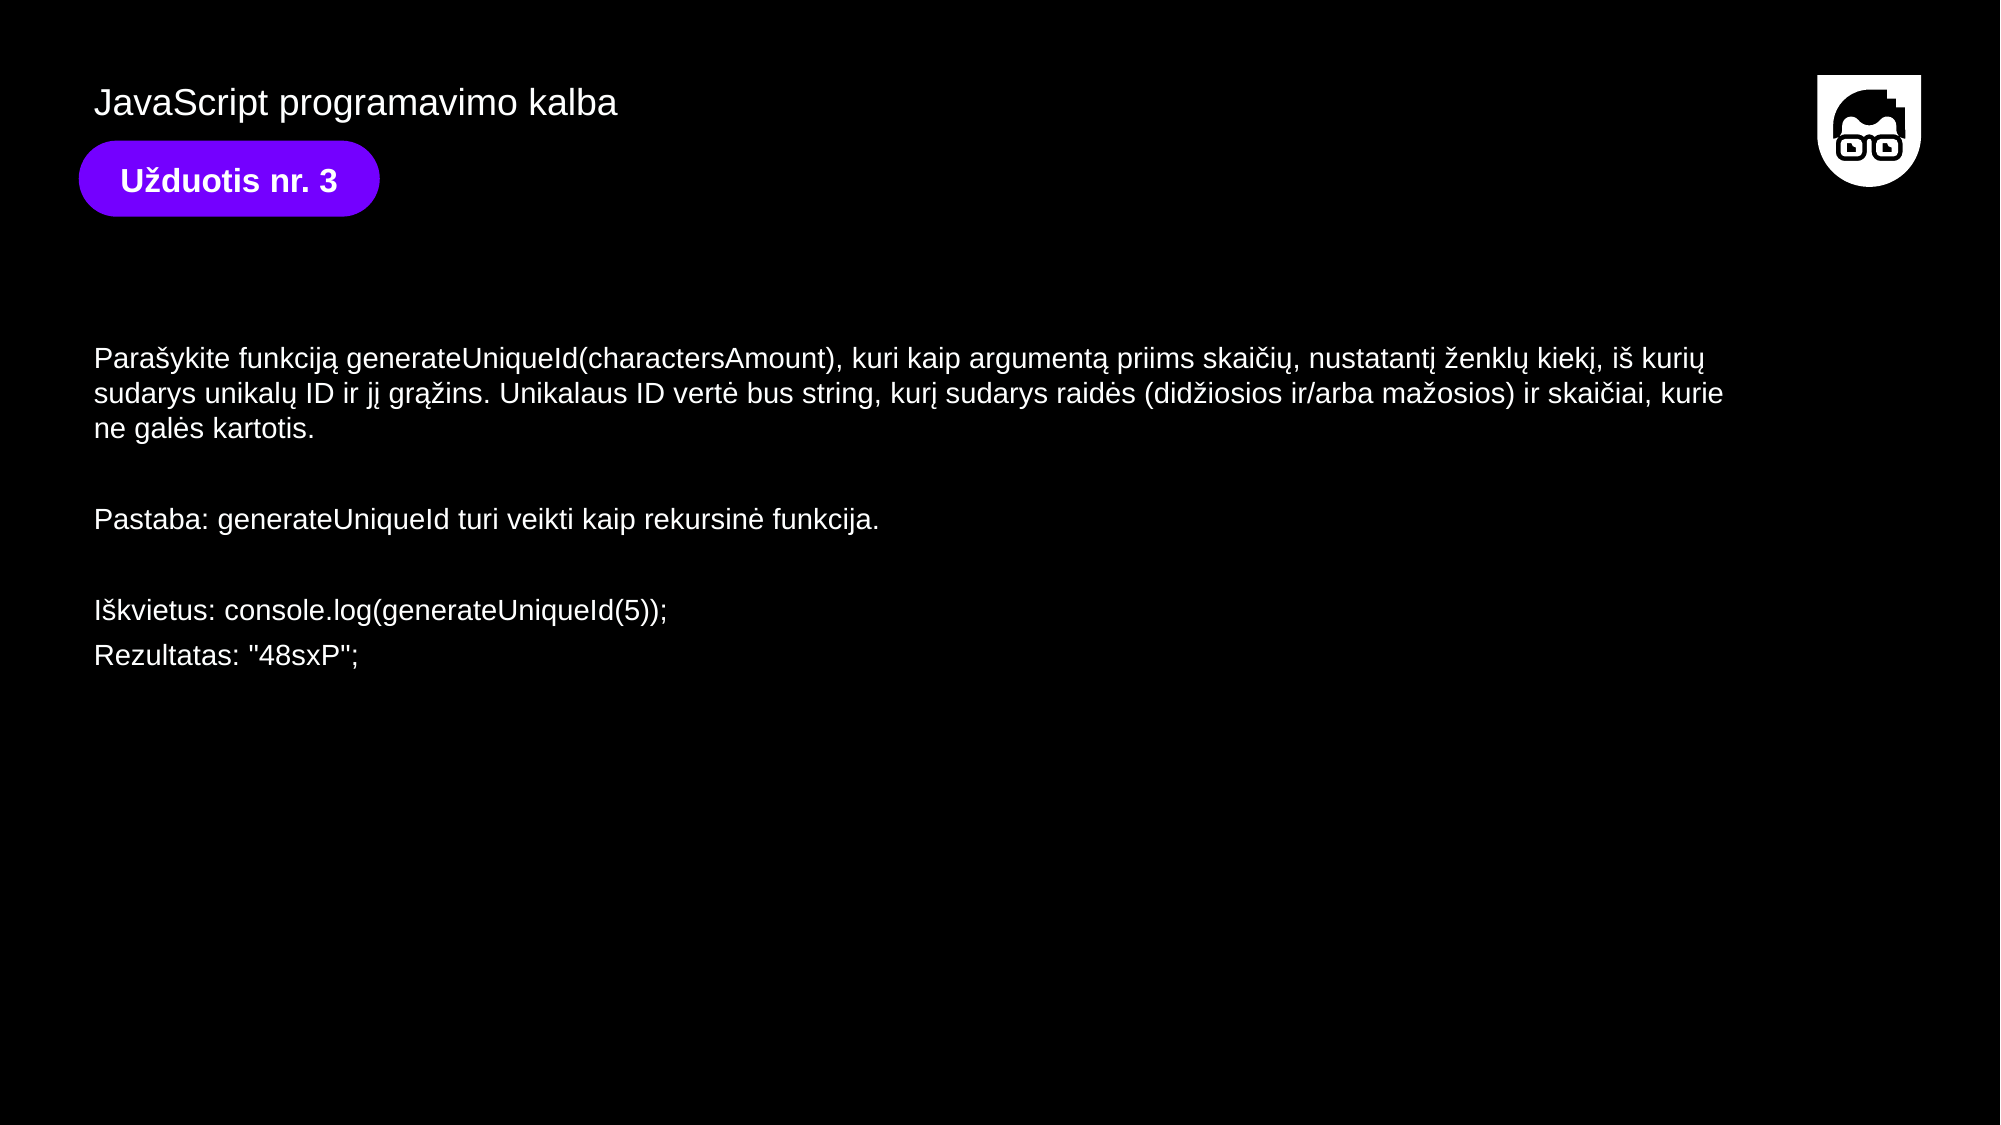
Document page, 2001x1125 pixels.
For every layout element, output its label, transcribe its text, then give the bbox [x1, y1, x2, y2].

text_box Parašykite funkciją generateUniqueId(charactersAmount), kuri kaip argumentą priims skaičių, nustatantį ženklų kiekį, iš kurių sudarys unikalų ID ir jį grąžins. Unikalaus ID vertė bus string, kurį sudarys raidės (didžiosios ir/arba mažosios) ir skaičiai, kurie ne galės kartotis. Pastaba: generateUniqueId turi veikti kaip rekursinė funkcija. Iškvietus: console.log(generateUniqueId(5)); Rezultatas: "48sxP"; [78, 331, 1745, 1092]
text_box Užduotis nr. 3 [78, 140, 380, 217]
list JavaScript programavimo kalba [78, 75, 1214, 150]
